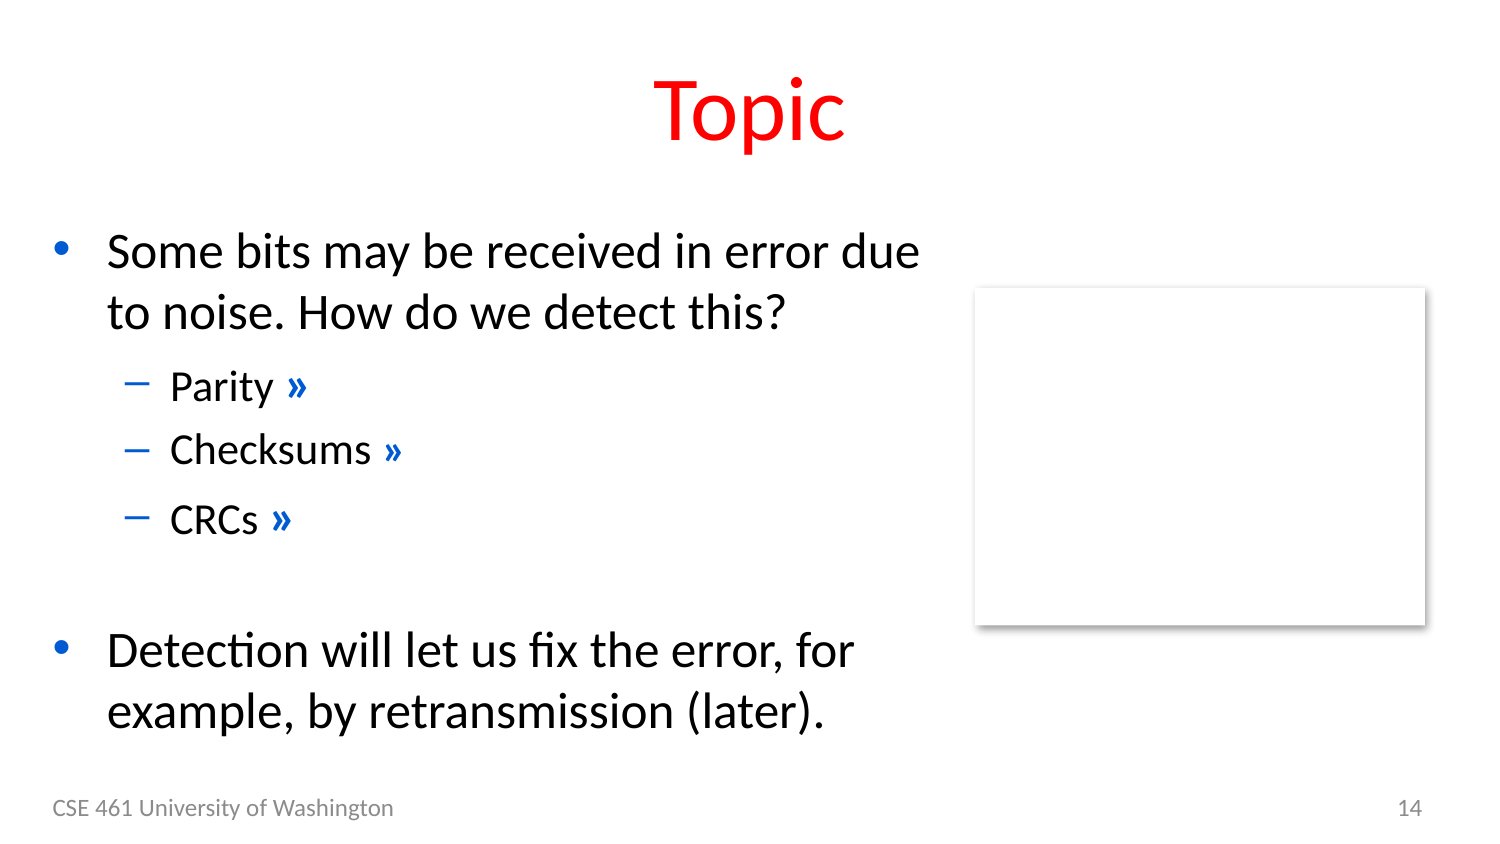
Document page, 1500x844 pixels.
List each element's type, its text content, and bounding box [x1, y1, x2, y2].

title Topic [37, 33, 1463, 175]
slide_number 14 [1087, 784, 1438, 830]
list Some bits may be received in error due to noise. How do we detect this? Parity » Checksums » CRCs » Detection will let us fix the error, for example, by retransmission (later). [37, 209, 975, 760]
footer CSE 461 University of Washington [37, 784, 513, 830]
